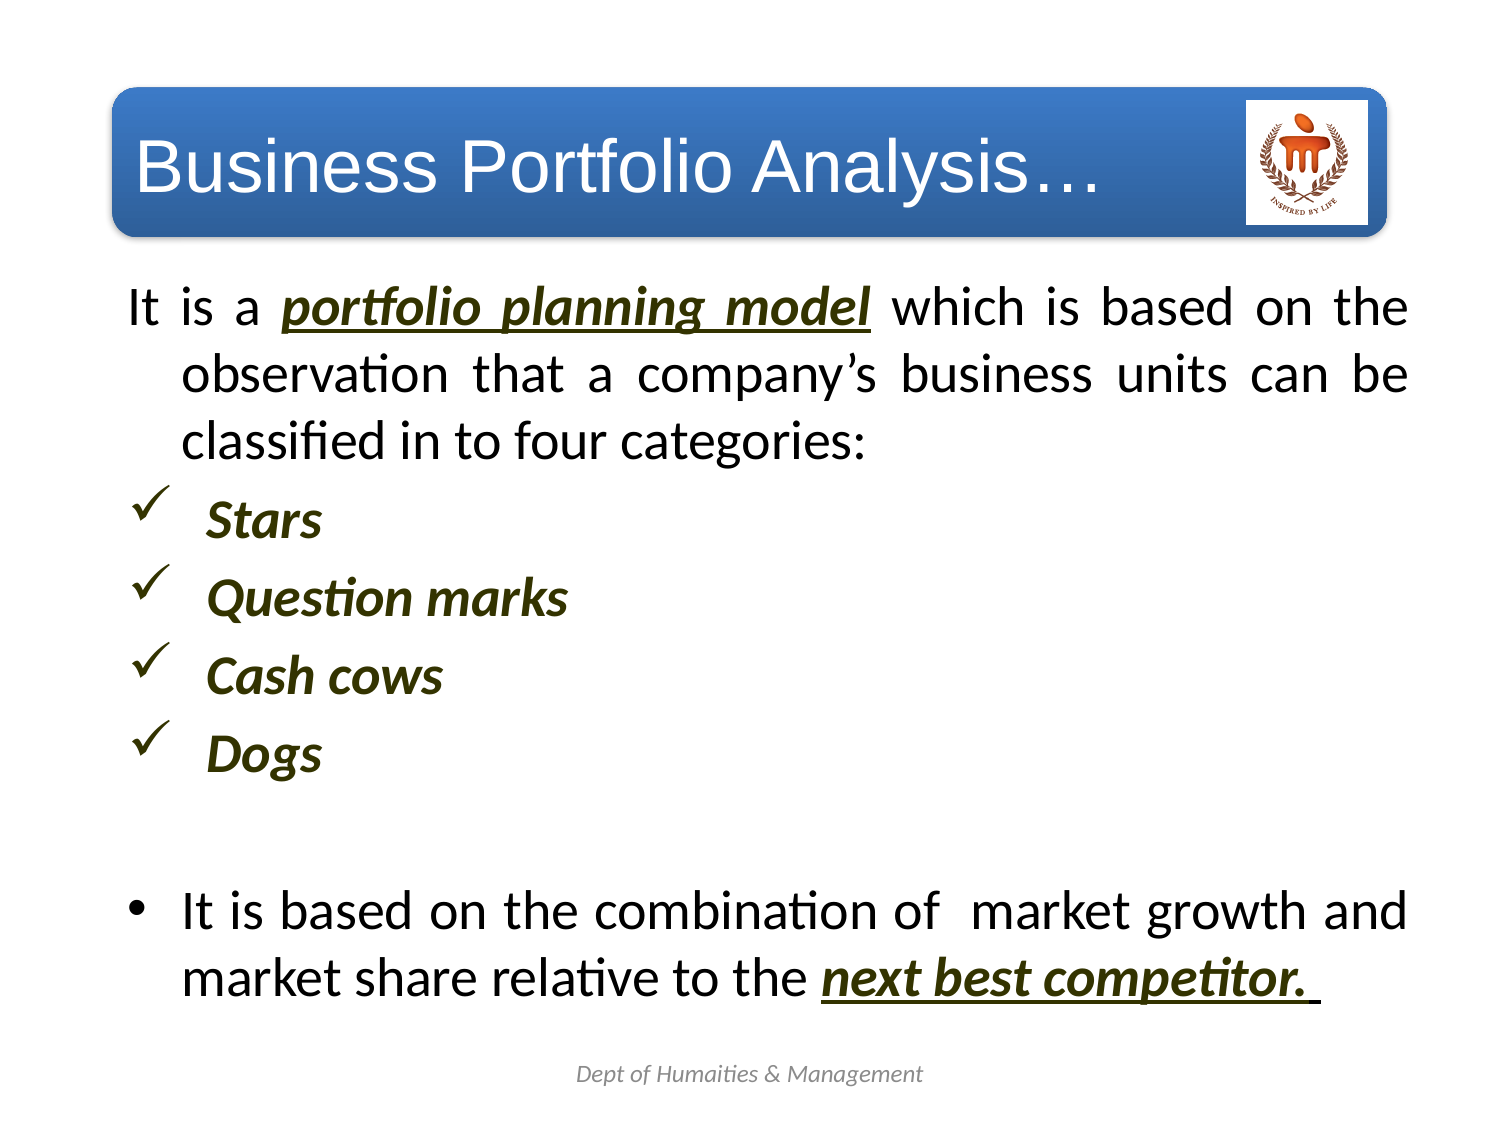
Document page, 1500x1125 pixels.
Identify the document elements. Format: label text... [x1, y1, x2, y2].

text_box Business Portfolio Analysis… [112, 87, 1388, 238]
list It is a portfolio planning model which is based on the observation that a company’s business units can be classified in to four categories: Stars Question marks Cash cows Dogs It is based on the combination of market growth and market share relative to the next best competitor. [112, 262, 1425, 1059]
footer Dept of Humaities & Management [512, 1042, 988, 1103]
picture [1245, 99, 1368, 225]
